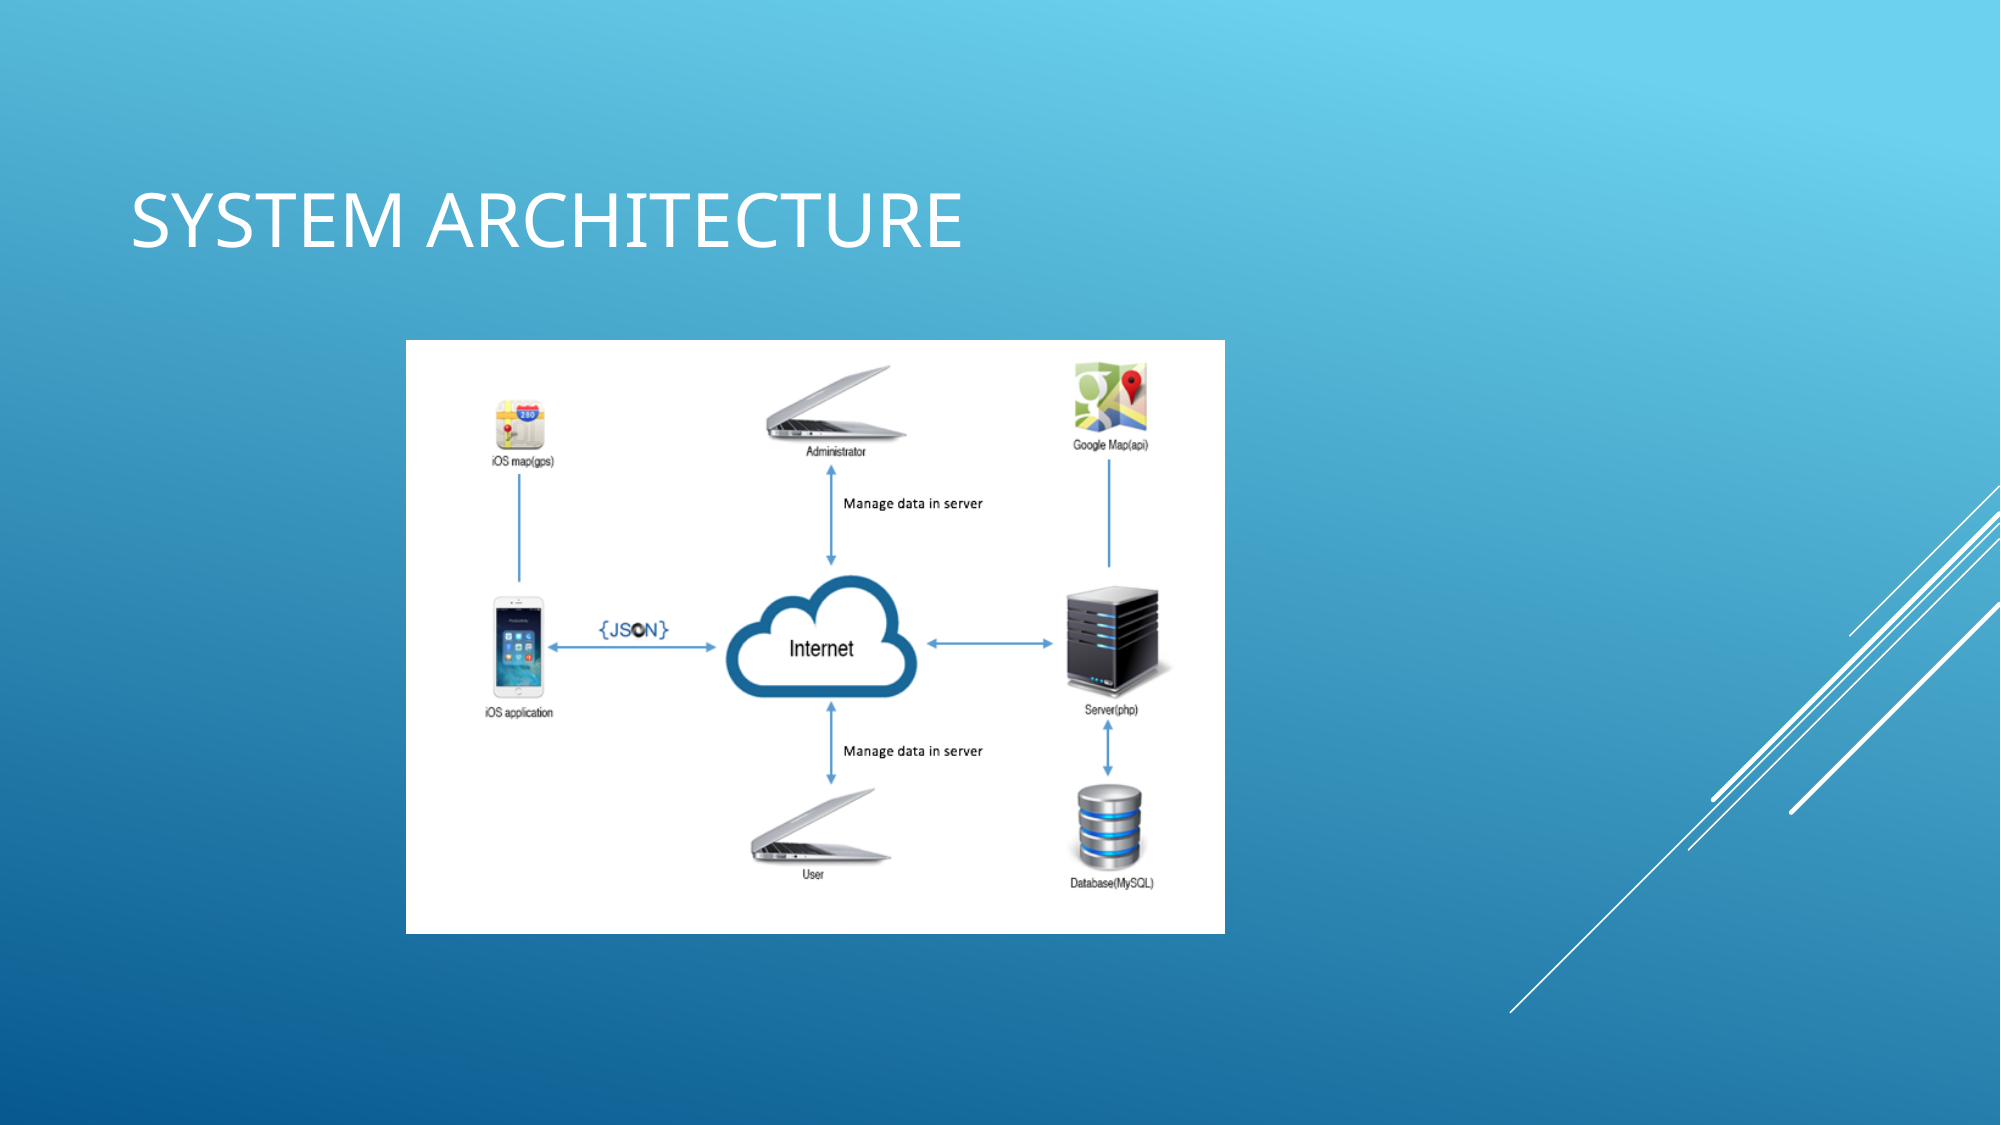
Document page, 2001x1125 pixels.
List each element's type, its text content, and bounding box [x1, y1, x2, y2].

title System architecture [115, 93, 1516, 341]
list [406, 340, 1226, 935]
